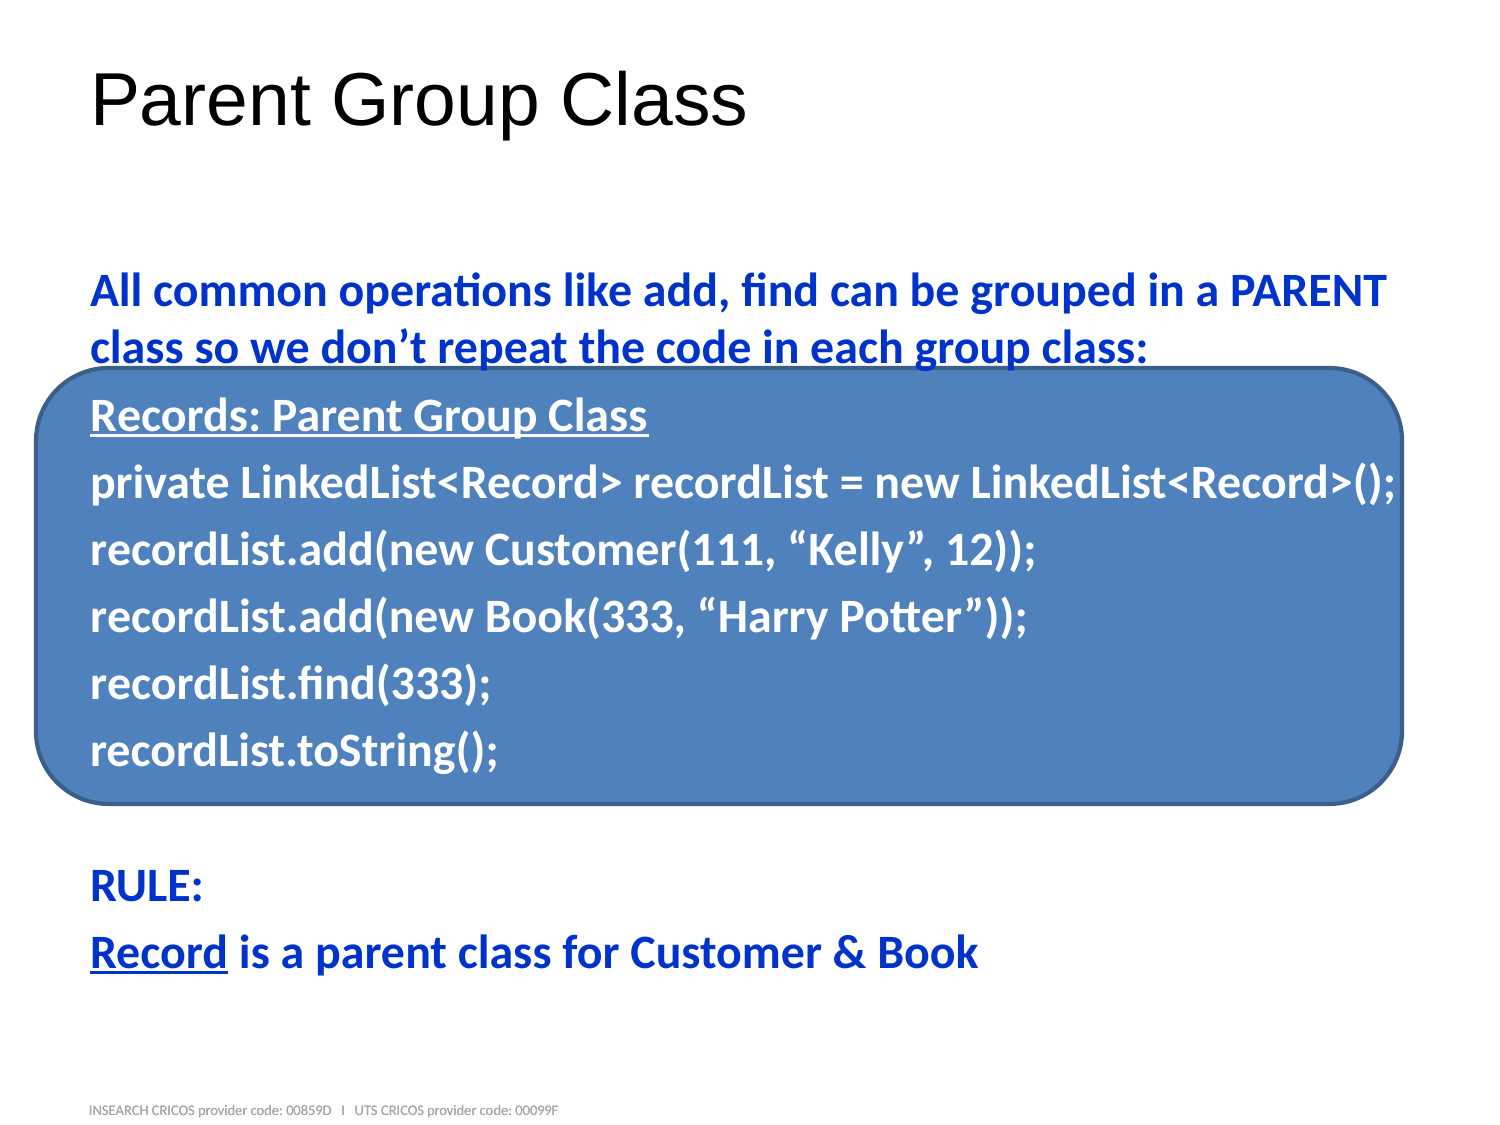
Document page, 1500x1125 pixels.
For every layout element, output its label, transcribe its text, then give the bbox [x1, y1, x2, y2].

title Parent Group Class [75, 45, 1425, 146]
list All common operations like add, find can be grouped in a PARENT class so we don’t repeat the code in each group class: Records: Parent Group Class private LinkedList<Record> recordList = new LinkedList<Record>(); recordList.add(new Customer(111, “Kelly”, 12)); recordList.add(new Book(333, “Harry Potter”)); recordList.find(333); recordList.toString(); RULE: Record is a parent class for Customer & Book [75, 250, 1425, 1007]
text_box [33, 373, 75, 799]
